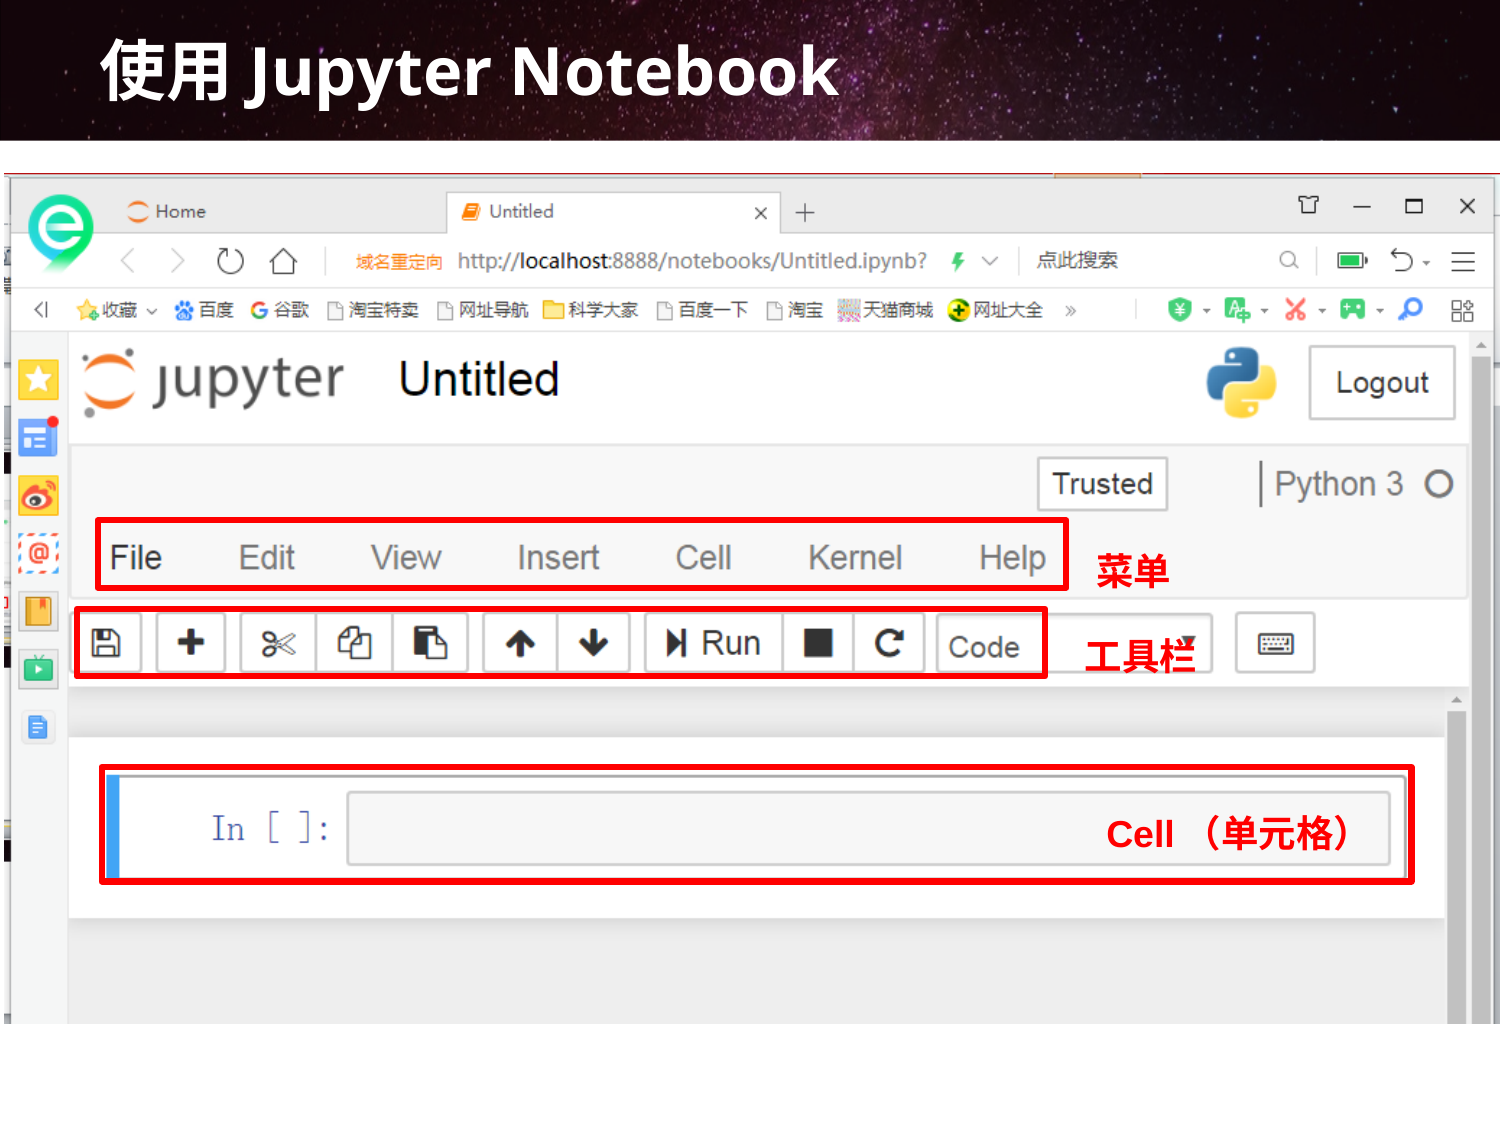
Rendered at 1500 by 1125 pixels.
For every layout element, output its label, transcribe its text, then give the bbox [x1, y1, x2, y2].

picture [4, 173, 1500, 1024]
title 使用Jupyter Notebook [84, 8, 1421, 139]
